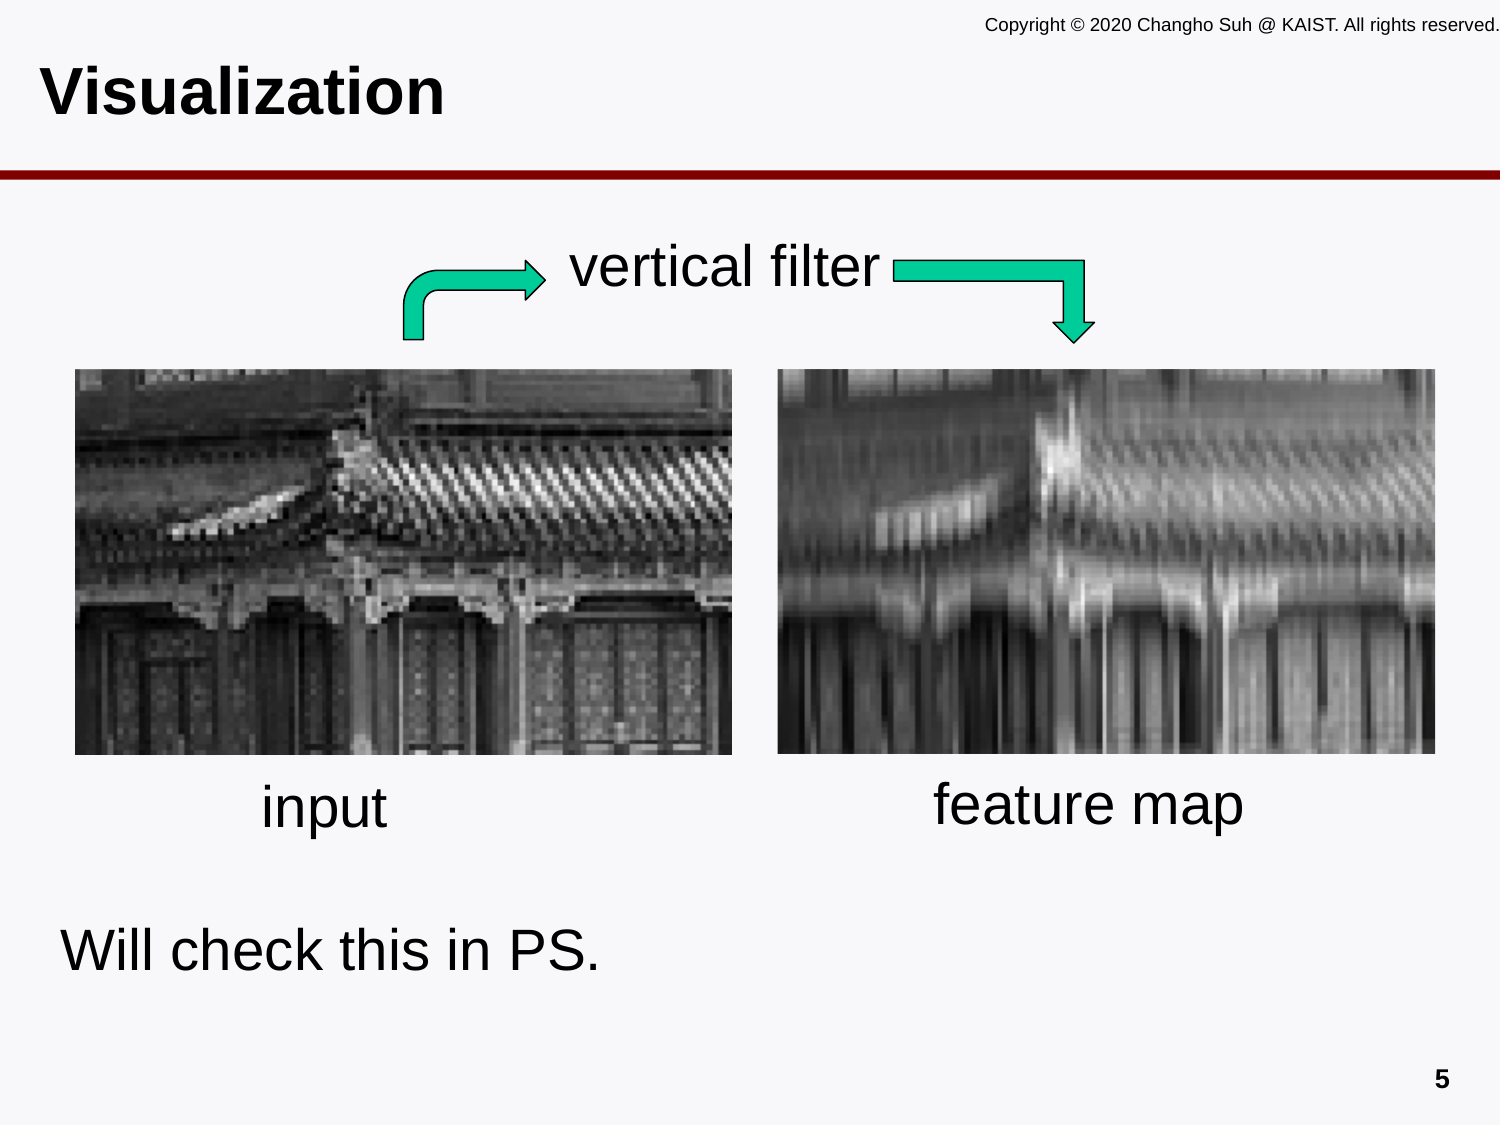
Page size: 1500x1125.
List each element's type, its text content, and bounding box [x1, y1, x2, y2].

title Visualization [24, 24, 1459, 150]
picture [74, 369, 733, 756]
text_box Will check this in PS. [45, 904, 1331, 1008]
text_box vertical filter [554, 221, 1062, 300]
slide_number 4 [1113, 1053, 1464, 1095]
picture [777, 369, 1436, 754]
text_box [403, 260, 546, 340]
text_box input [246, 763, 475, 865]
text_box feature map [918, 762, 1285, 862]
text_box [893, 260, 1095, 344]
